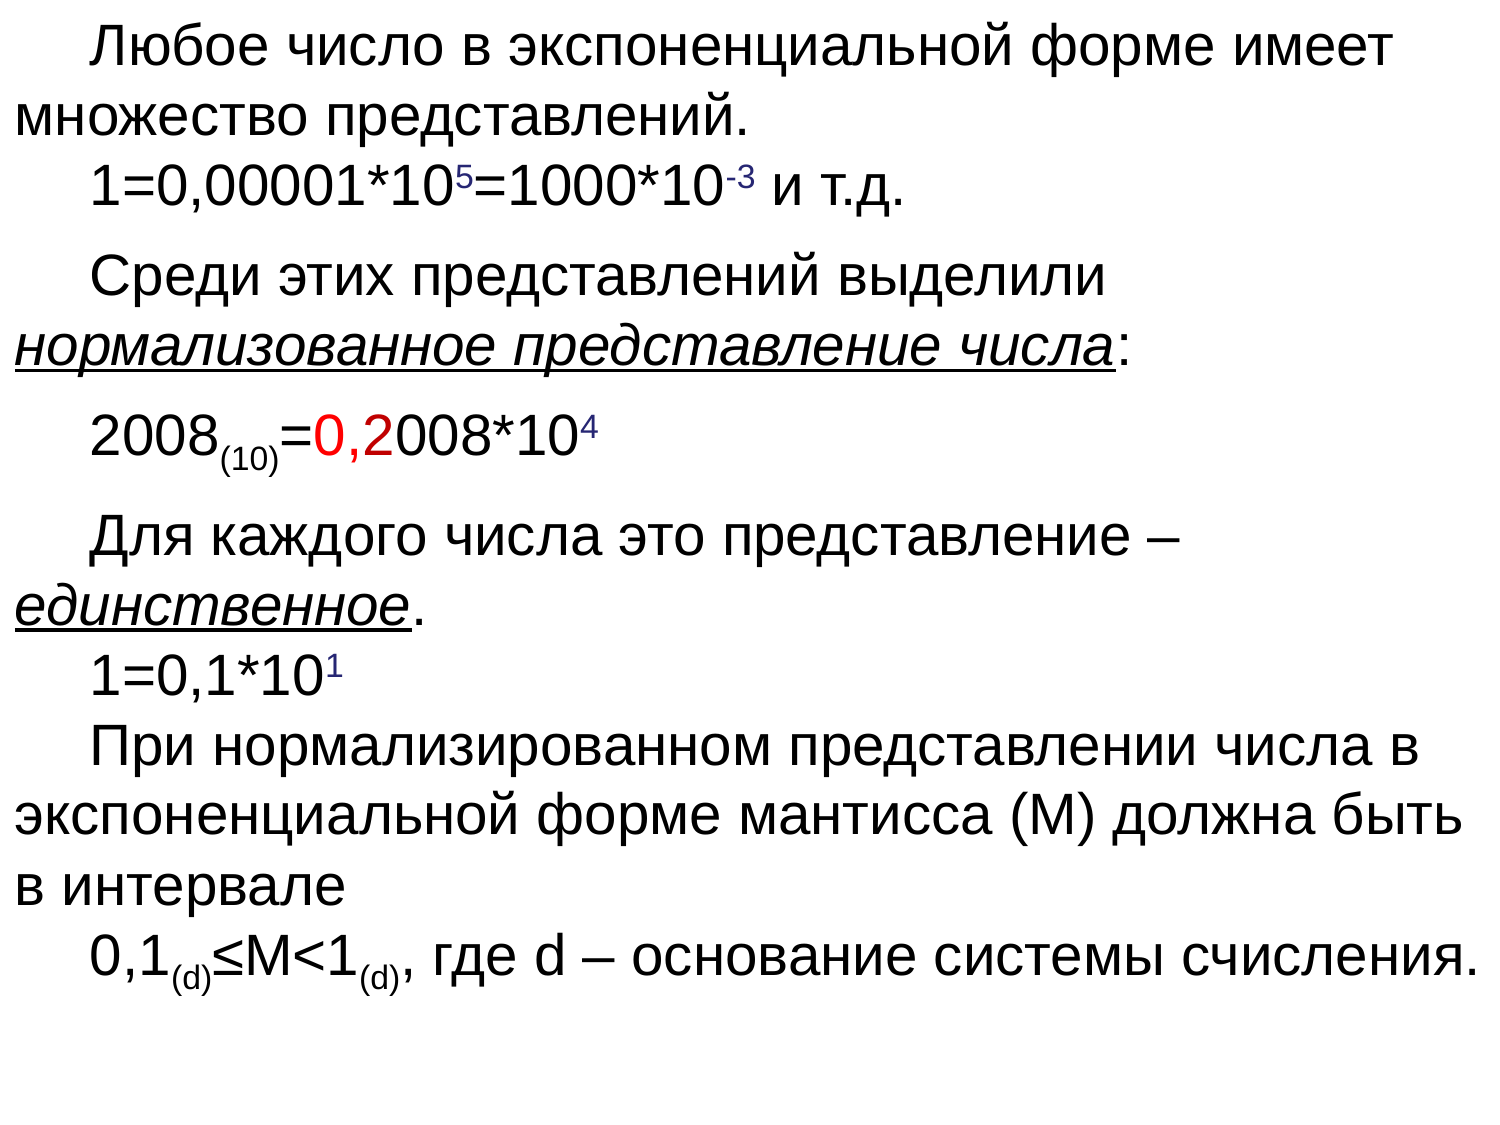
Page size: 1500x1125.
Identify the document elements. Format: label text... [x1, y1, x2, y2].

text_box Любое число в экспоненциальной форме имеет множество представлений. 1=0,00001*105=1000*10-3 и т.д. Среди этих представлений выделили нормализованное представление числа: 2008(10)=0,2008*104 Для каждого числа это представление – единственное. 1=0,1*101 При нормализированном представлении числа в экспоненциальной форме мантисса (М) должна быть в интервале 0,1(d)≤М<1(d), где d – основание системы счисления. [0, 0, 1500, 1004]
